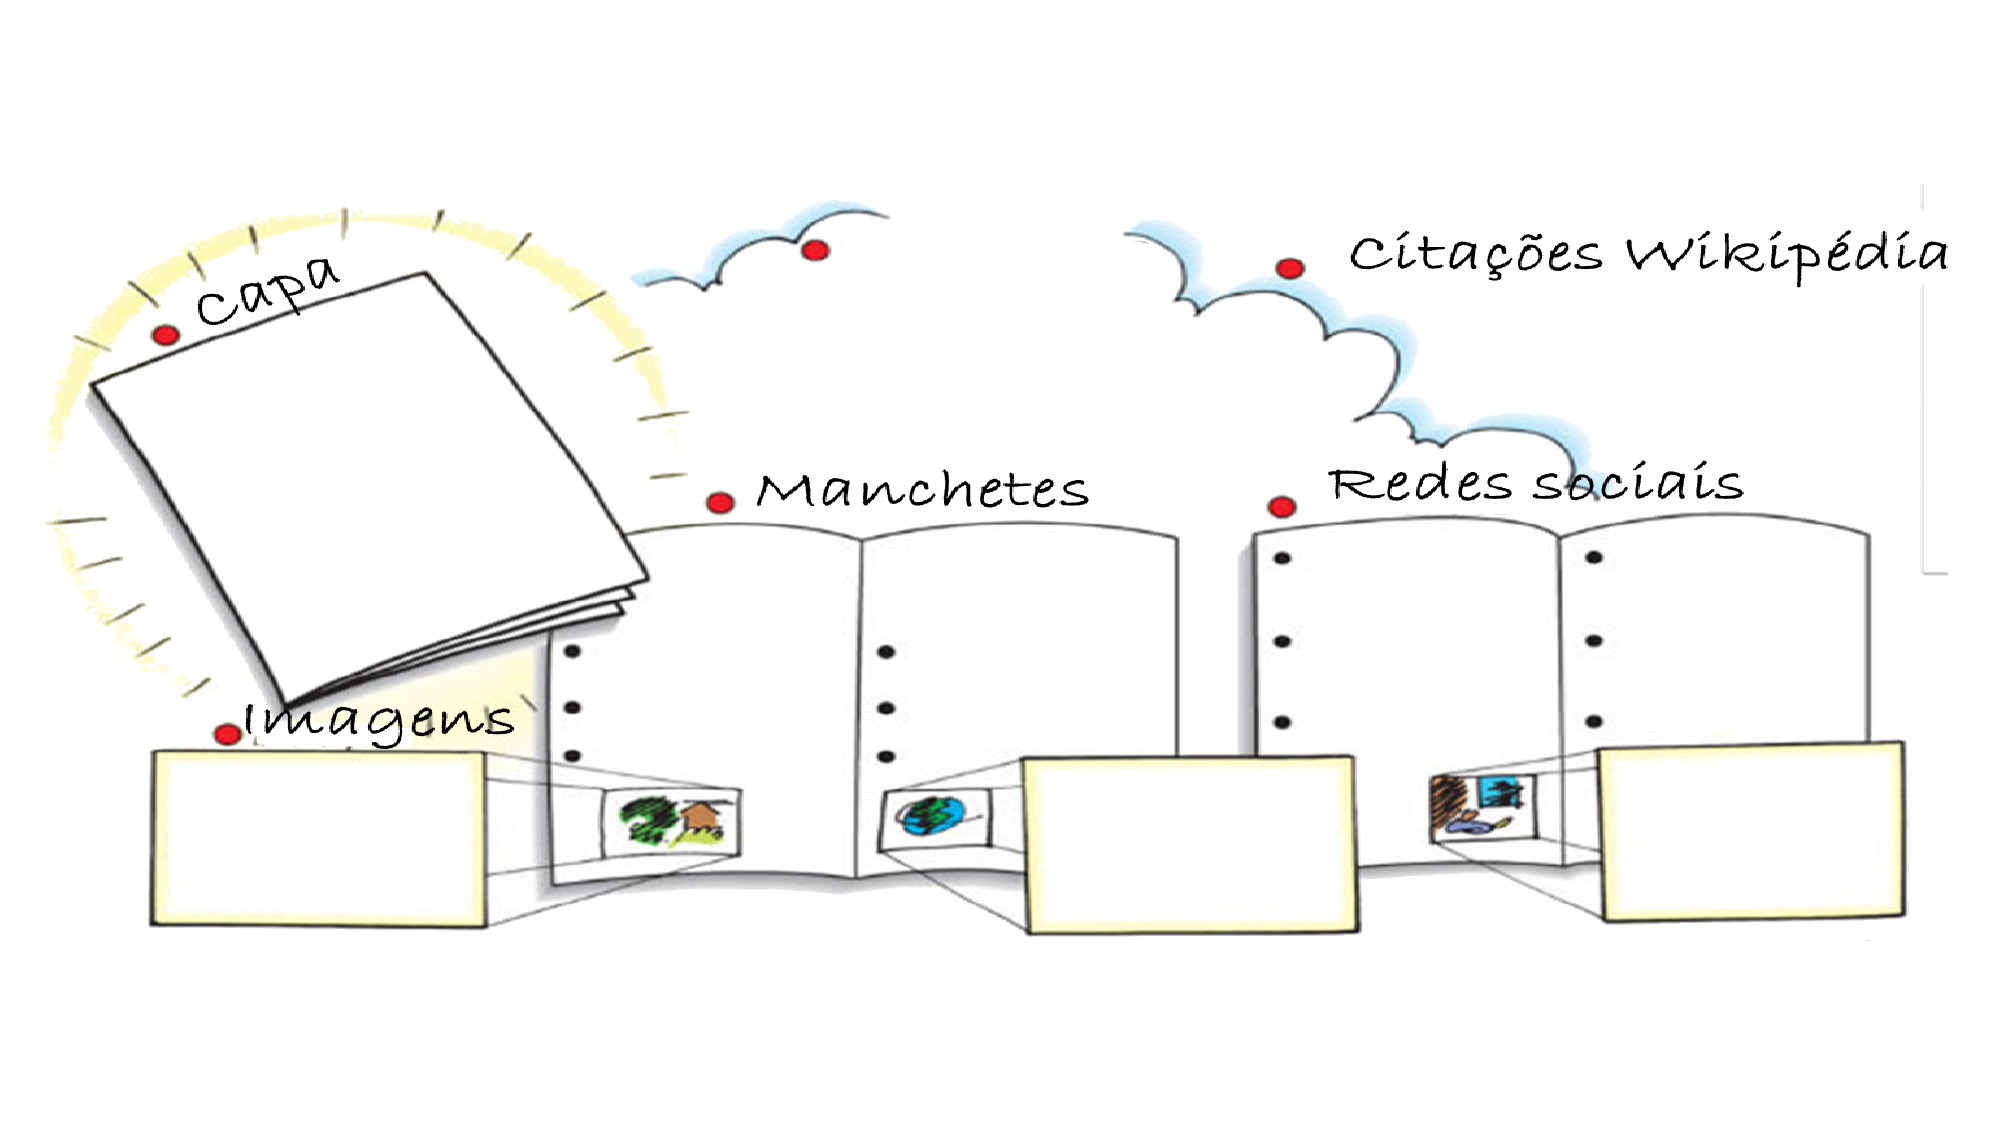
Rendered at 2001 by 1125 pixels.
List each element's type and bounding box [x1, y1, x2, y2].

picture [0, 184, 2000, 941]
